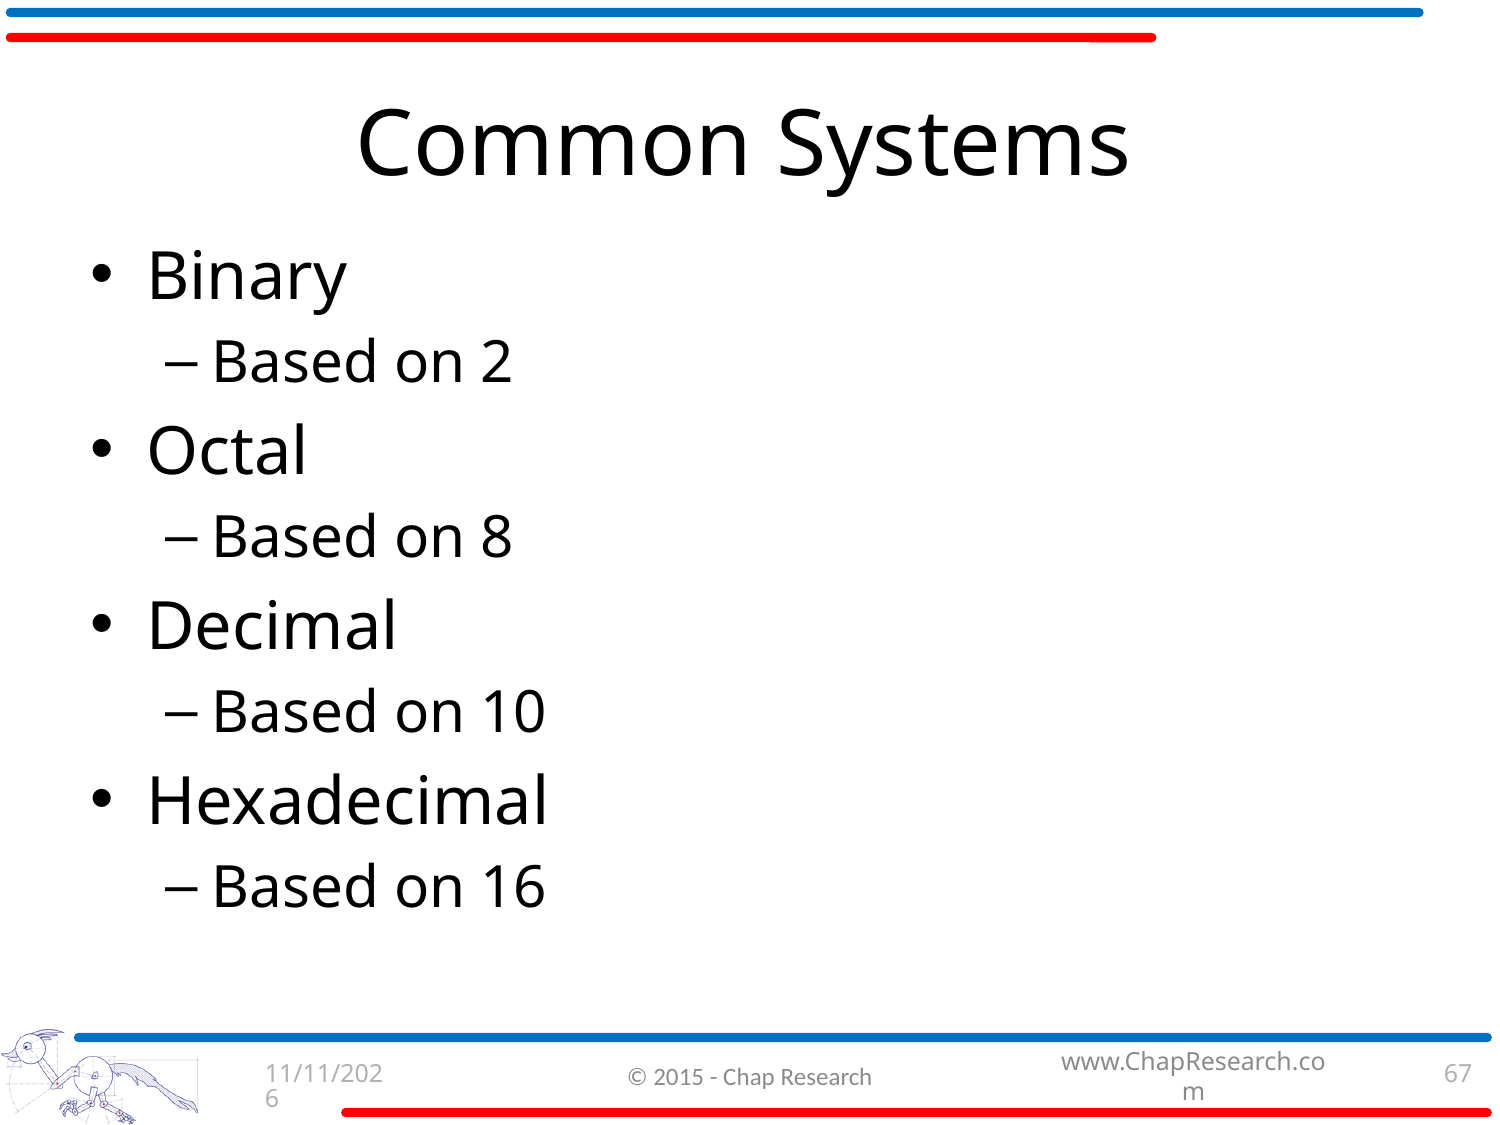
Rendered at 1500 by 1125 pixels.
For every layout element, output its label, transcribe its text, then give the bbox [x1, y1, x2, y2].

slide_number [249, 1045, 400, 1105]
title Common Systems [24, 44, 1463, 233]
footer © 2015 - Chap Research [512, 1045, 988, 1105]
picture [0, 1024, 199, 1125]
list Binary Based on 2 Octal Based on 8 Decimal Based on 10 Hexadecimal Based on 16 [74, 224, 1426, 1026]
slide_number 67 [1412, 1045, 1488, 1105]
